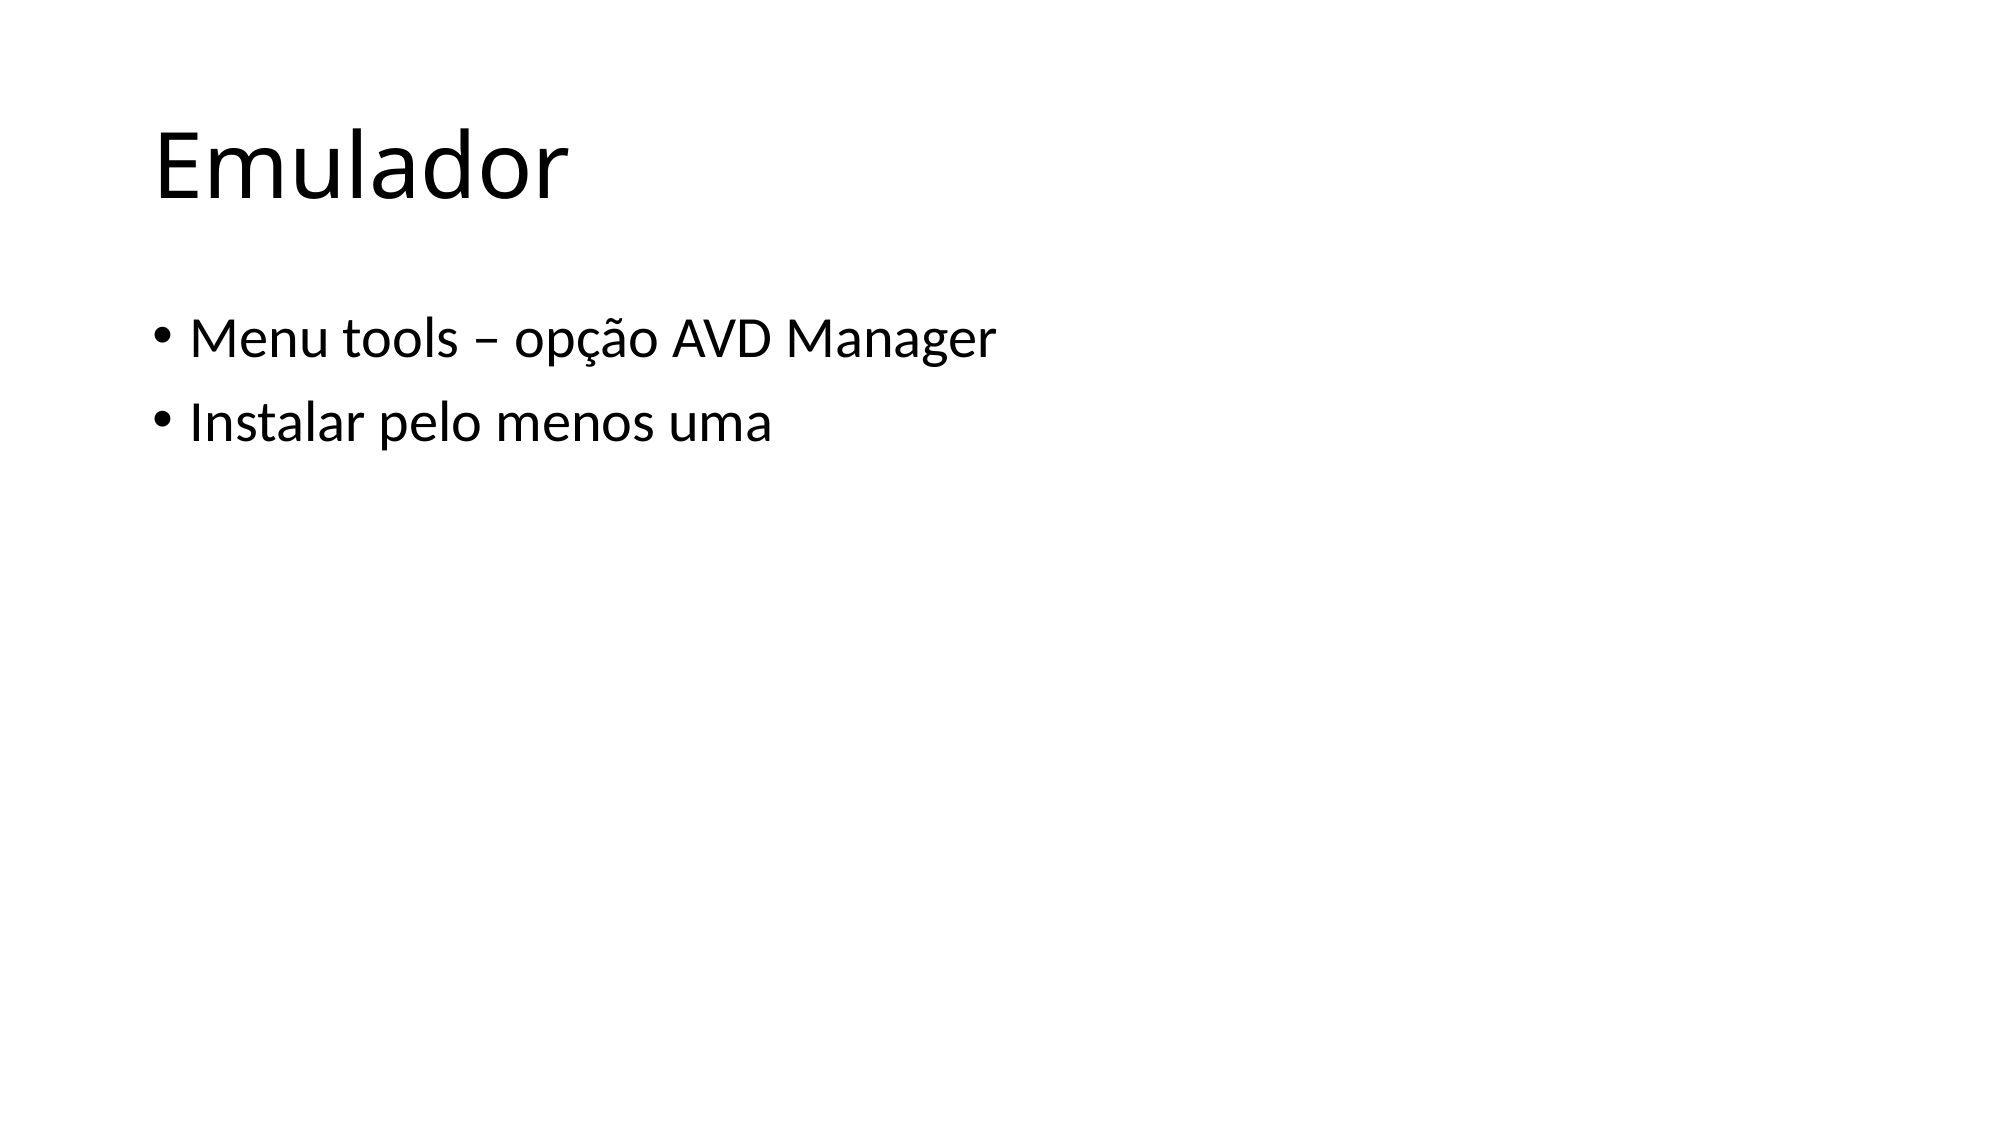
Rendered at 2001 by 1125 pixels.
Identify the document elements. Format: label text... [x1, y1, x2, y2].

list Menu tools – opção AVD Manager Instalar pelo menos uma [137, 299, 1863, 1014]
title Emulador [137, 59, 1863, 278]
